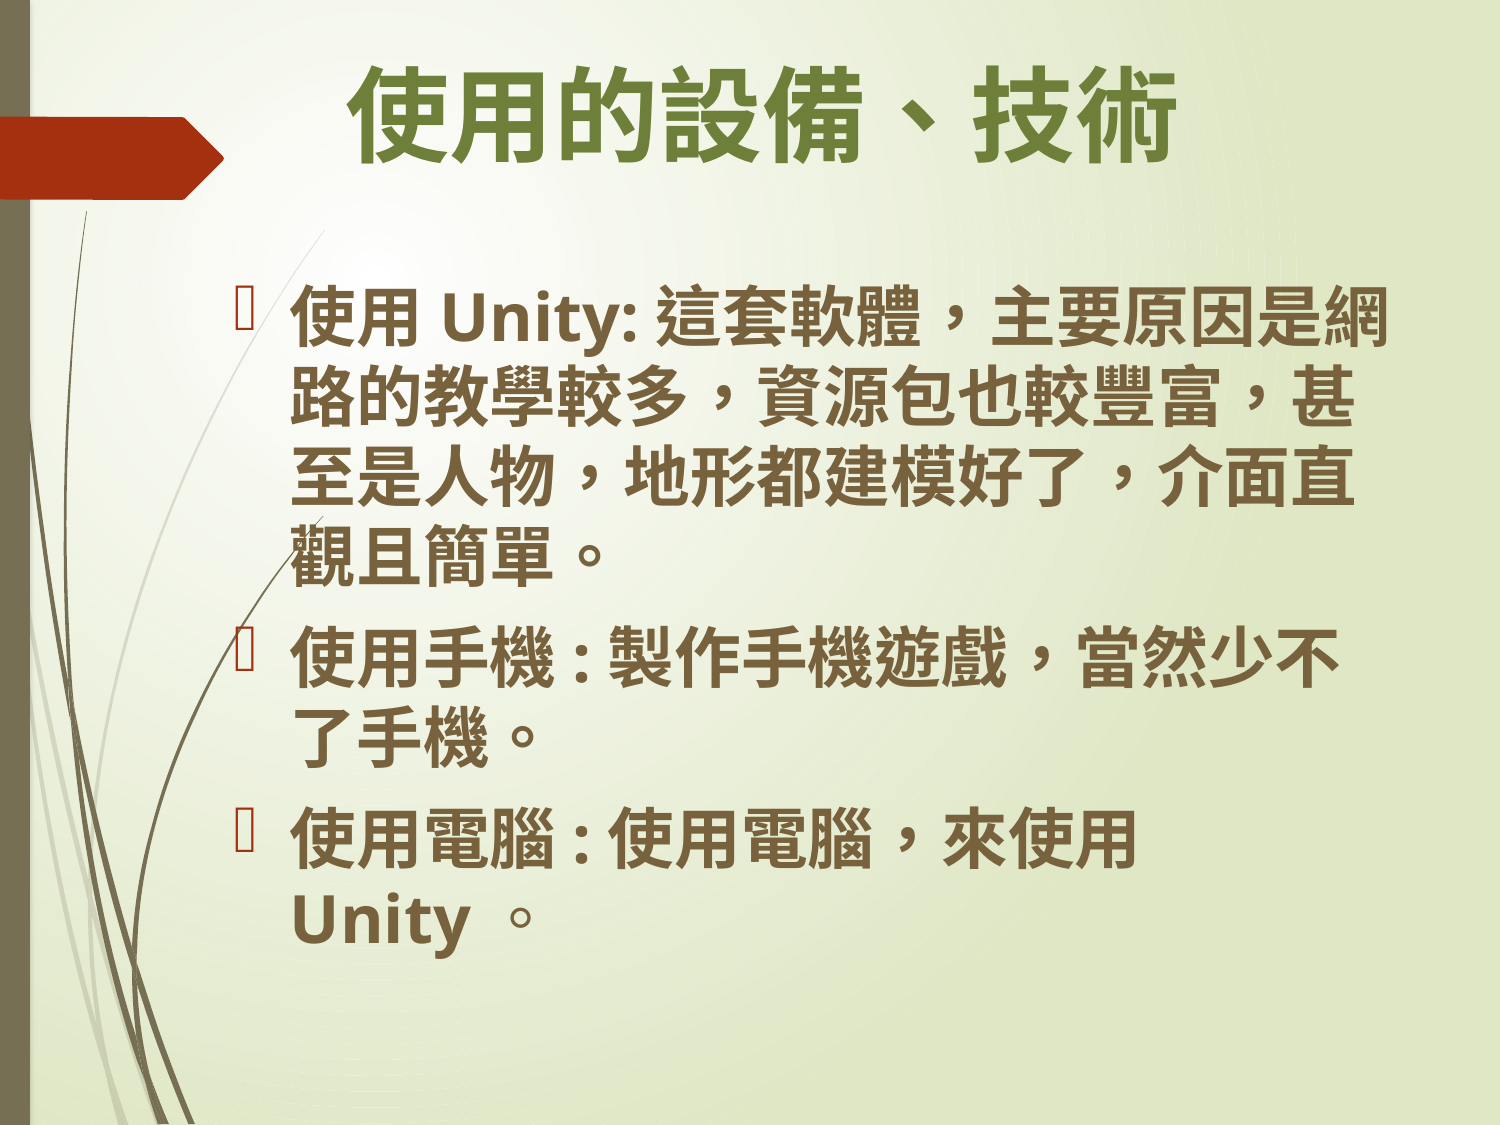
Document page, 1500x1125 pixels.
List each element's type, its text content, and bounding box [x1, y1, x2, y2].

list 使用Unity:這套軟體，主要原因是網路的教學較多，資源包也較豐富，甚至是人物，地形都建模好了，介面直觀且簡單。 使用手機:製作手機遊戲，當然少不了手機。 使用電腦:使用電腦，來使用Unity。 [218, 267, 1412, 1059]
title 使用的設備、技術 [330, 42, 1276, 220]
